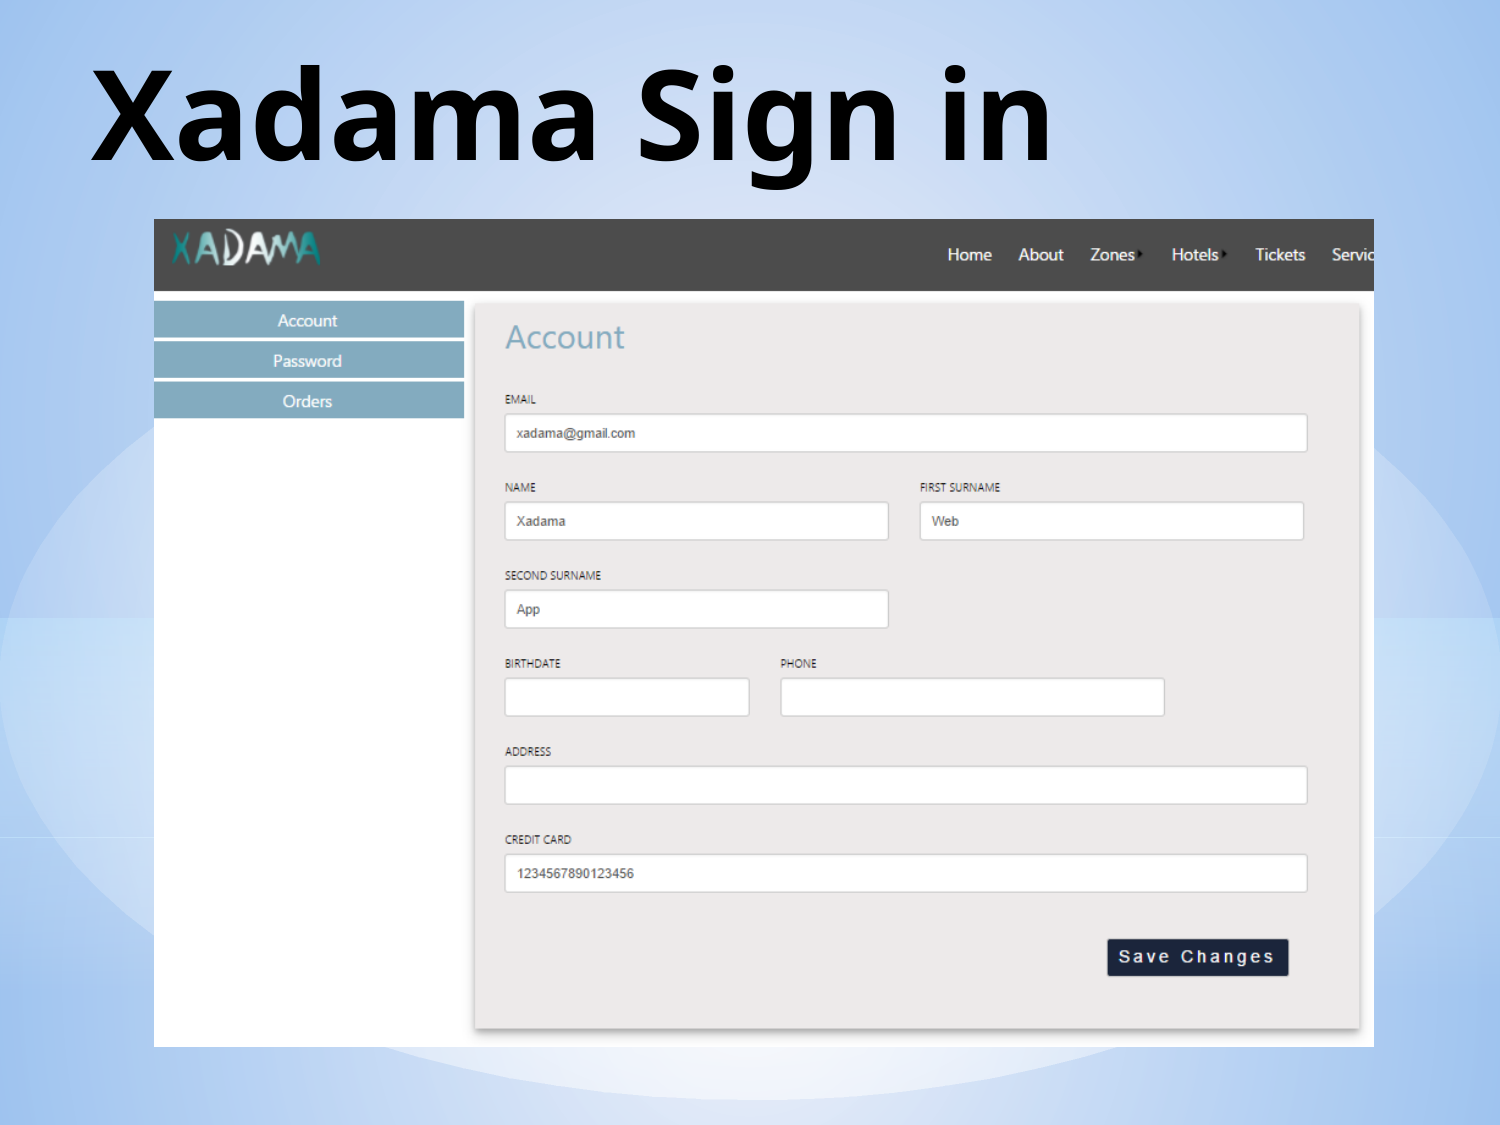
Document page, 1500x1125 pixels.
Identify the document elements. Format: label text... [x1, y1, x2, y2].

text_box Xadama Sign in [76, 27, 1152, 193]
picture [153, 219, 1375, 1047]
